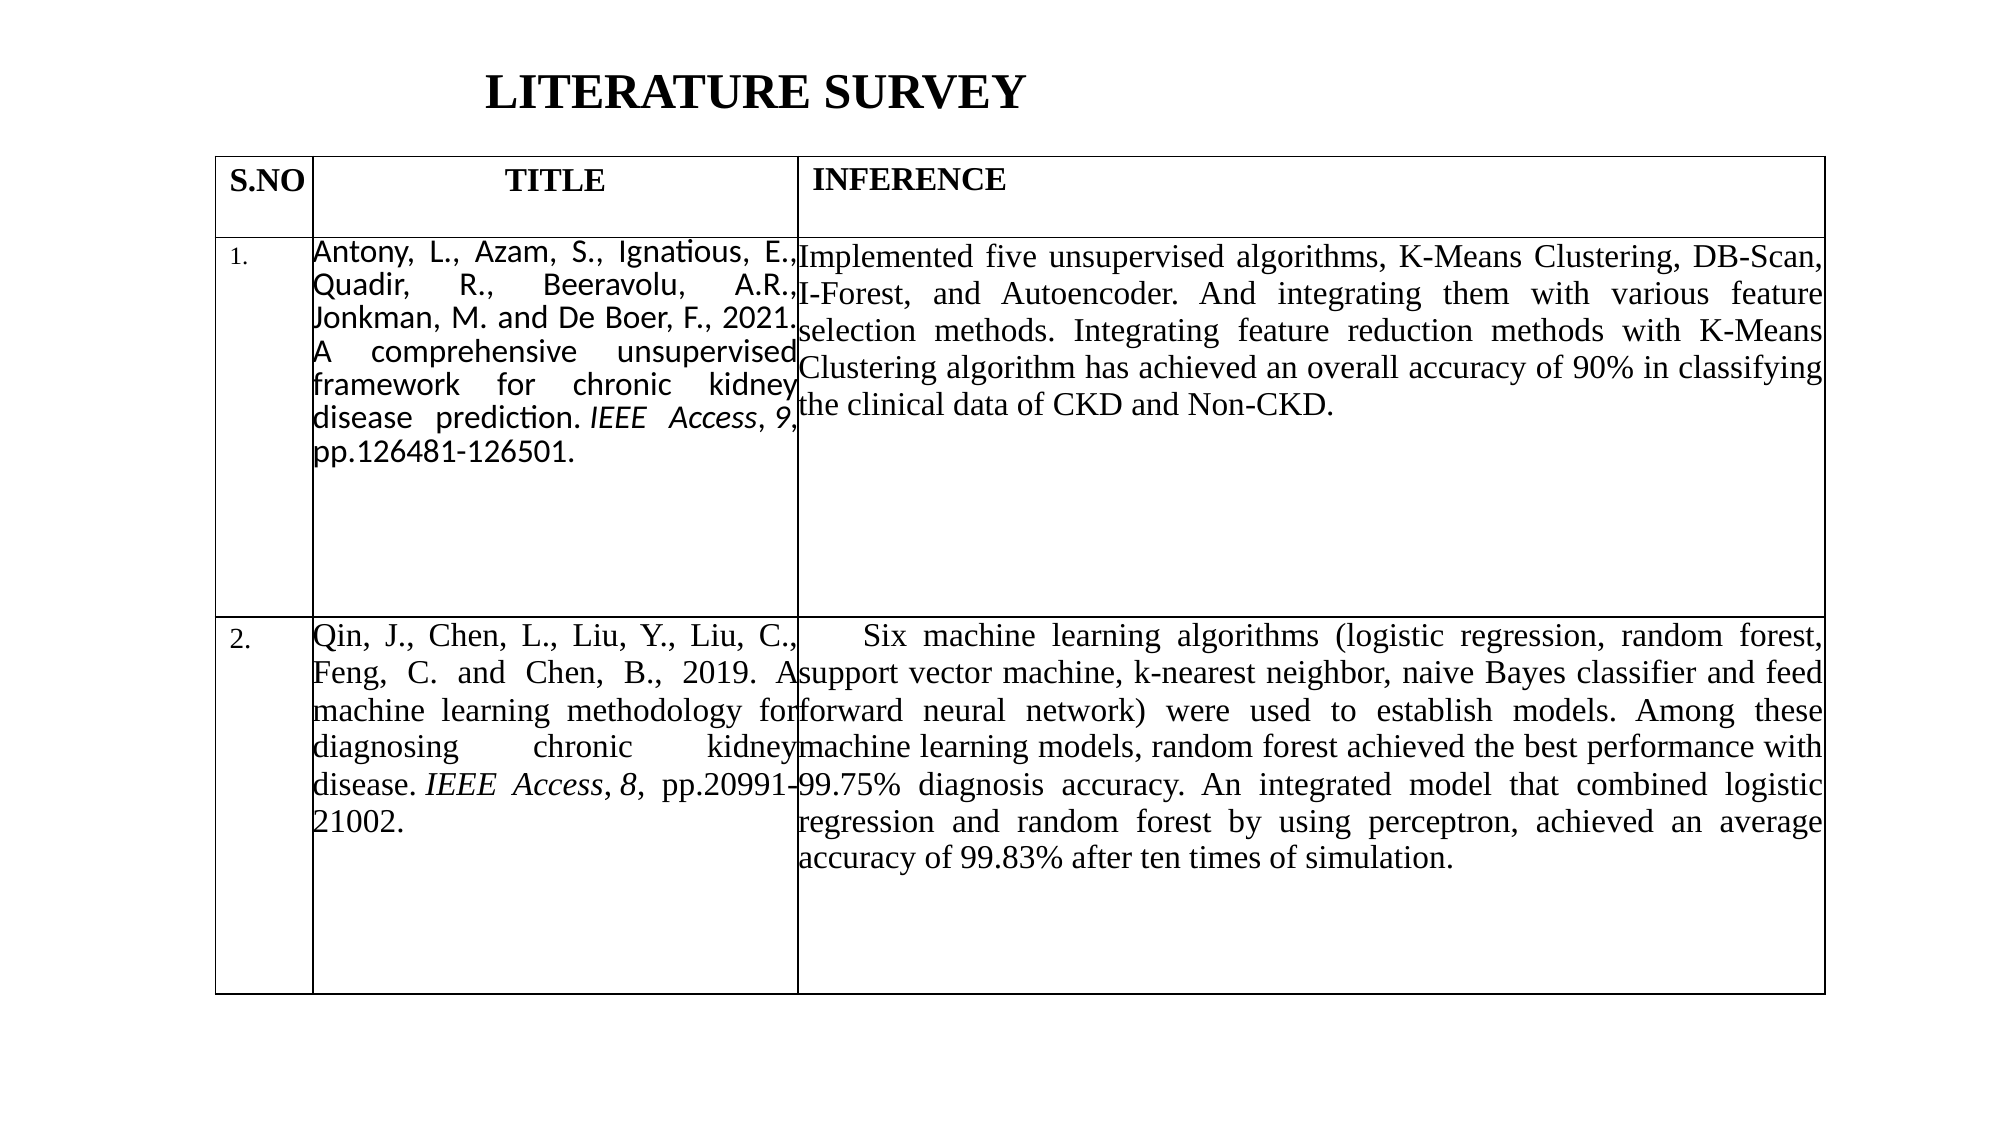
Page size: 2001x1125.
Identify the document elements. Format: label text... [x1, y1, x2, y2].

text_box LITERATURE SURVEY [470, 51, 1452, 127]
table_header S.NO [216, 157, 312, 237]
table_header TITLE [314, 157, 797, 237]
table_cell 1. [216, 238, 312, 616]
table_cell Antony, L., Azam, S., Ignatious, E., Quadir, R., Beeravolu, A.R., Jonkman, M. and De Boer, F., 2021. A comprehensive unsupervised framework for chronic kidney disease prediction. IEEE Access, 9, pp.126481-126501. [314, 238, 797, 616]
table_header INFERENCE [799, 157, 1824, 237]
table_cell 2. [216, 618, 312, 993]
table_cell Six machine learning algorithms (logistic regression, random forest, support vector machine, k-nearest neighbor, naive Bayes classifier and feed forward neural network) were used to establish models. Among these machine learning models, random forest achieved the best performance with 99.75% diagnosis accuracy. An integrated model that combined logistic regression and random forest by using perceptron, achieved an average accuracy of 99.83% after ten times of simulation. [799, 618, 1824, 993]
table_cell Implemented five unsupervised algorithms, K-Means Clustering, DB-Scan, I-Forest, and Autoencoder. And integrating them with various feature selection methods. Integrating feature reduction methods with K-Means Clustering algorithm has achieved an overall accuracy of 90% in classifying the clinical data of CKD and Non-CKD. [799, 238, 1824, 616]
table_cell Qin, J., Chen, L., Liu, Y., Liu, C., Feng, C. and Chen, B., 2019. A machine learning methodology for diagnosing chronic kidney disease. IEEE Access, 8, pp.20991-21002. [314, 618, 797, 993]
